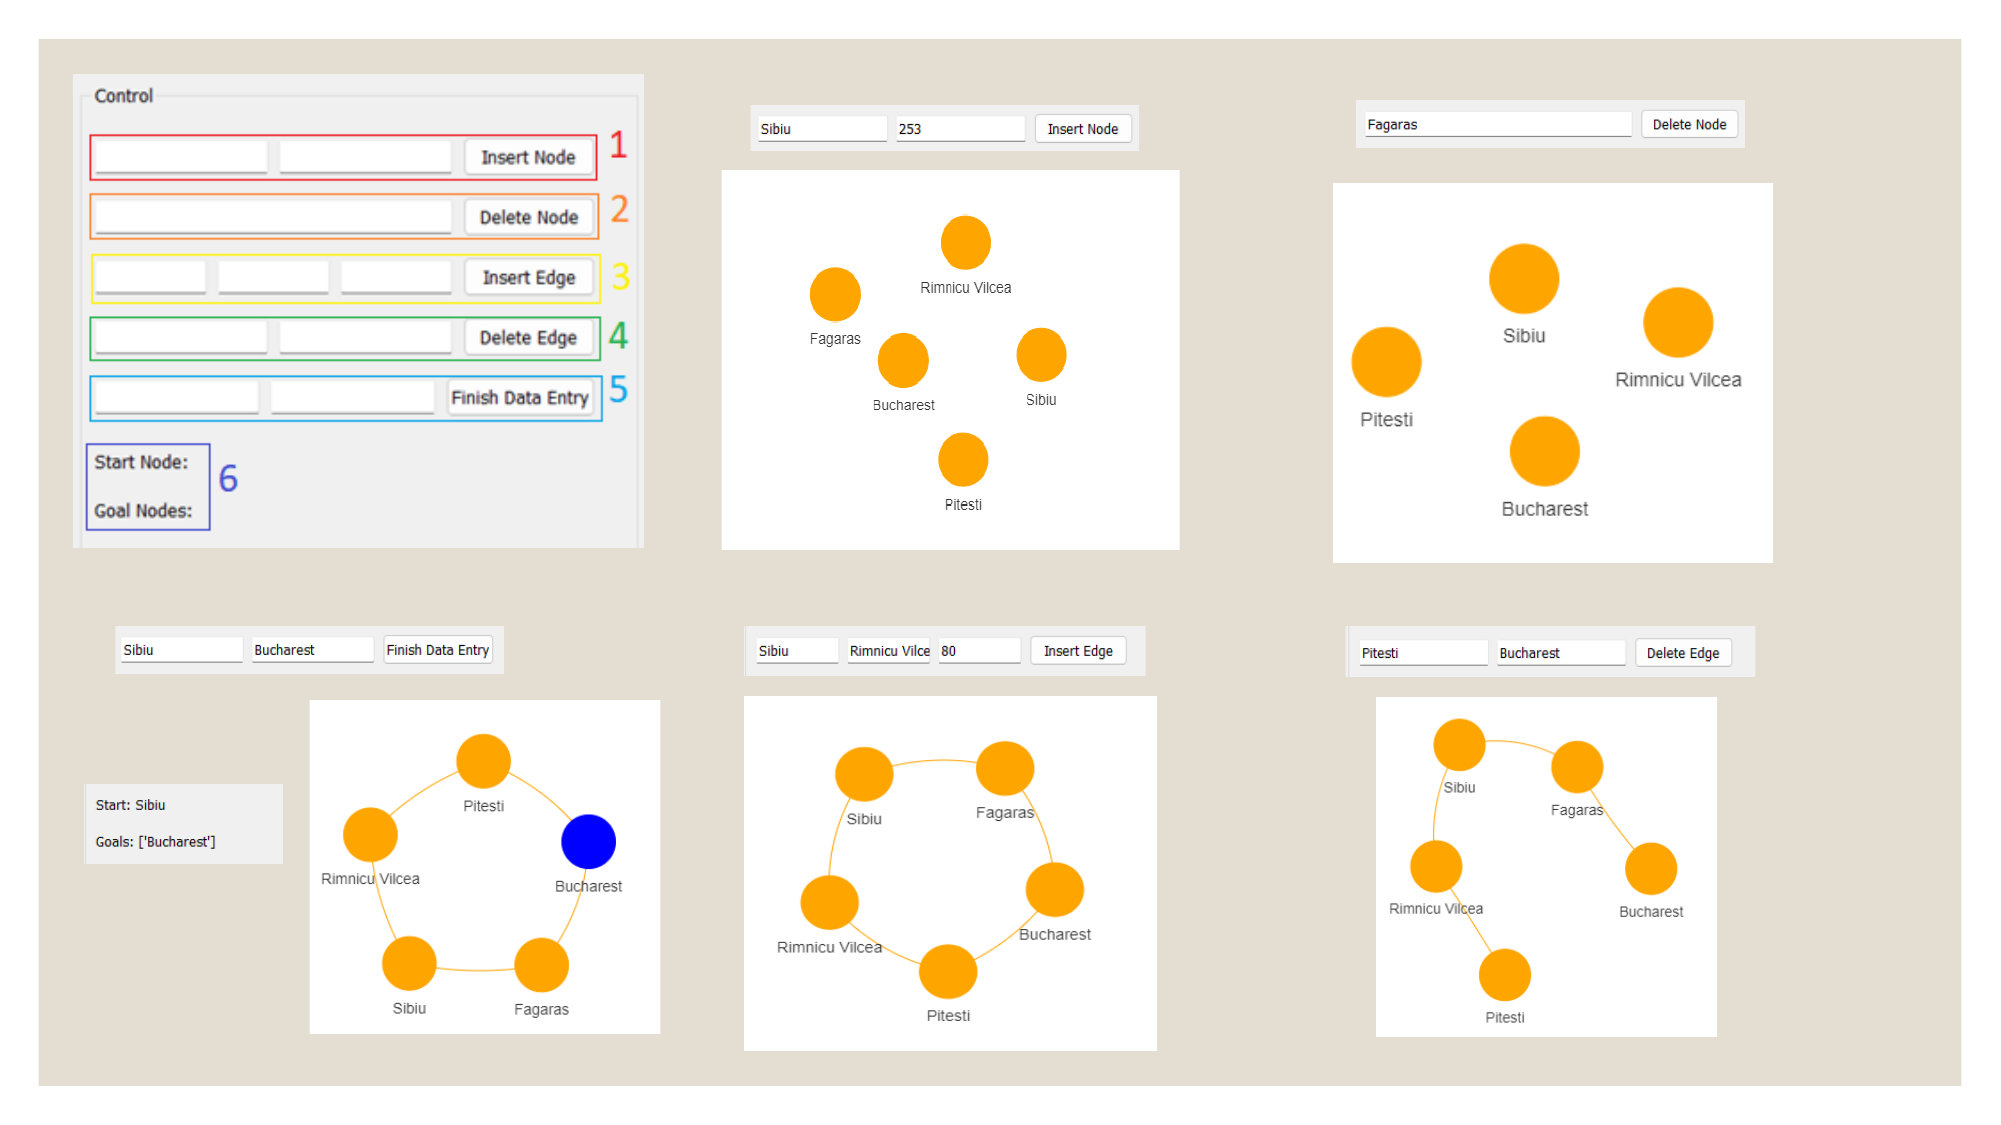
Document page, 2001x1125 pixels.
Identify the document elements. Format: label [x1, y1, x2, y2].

picture [750, 105, 1140, 151]
picture [115, 626, 505, 674]
picture [84, 784, 283, 864]
picture [721, 170, 1180, 550]
picture [1333, 183, 1773, 563]
picture [744, 696, 1158, 1051]
picture [72, 74, 644, 548]
picture [309, 700, 661, 1034]
picture [744, 626, 1146, 676]
picture [1345, 626, 1756, 677]
picture [1356, 100, 1745, 148]
picture [1376, 697, 1718, 1037]
